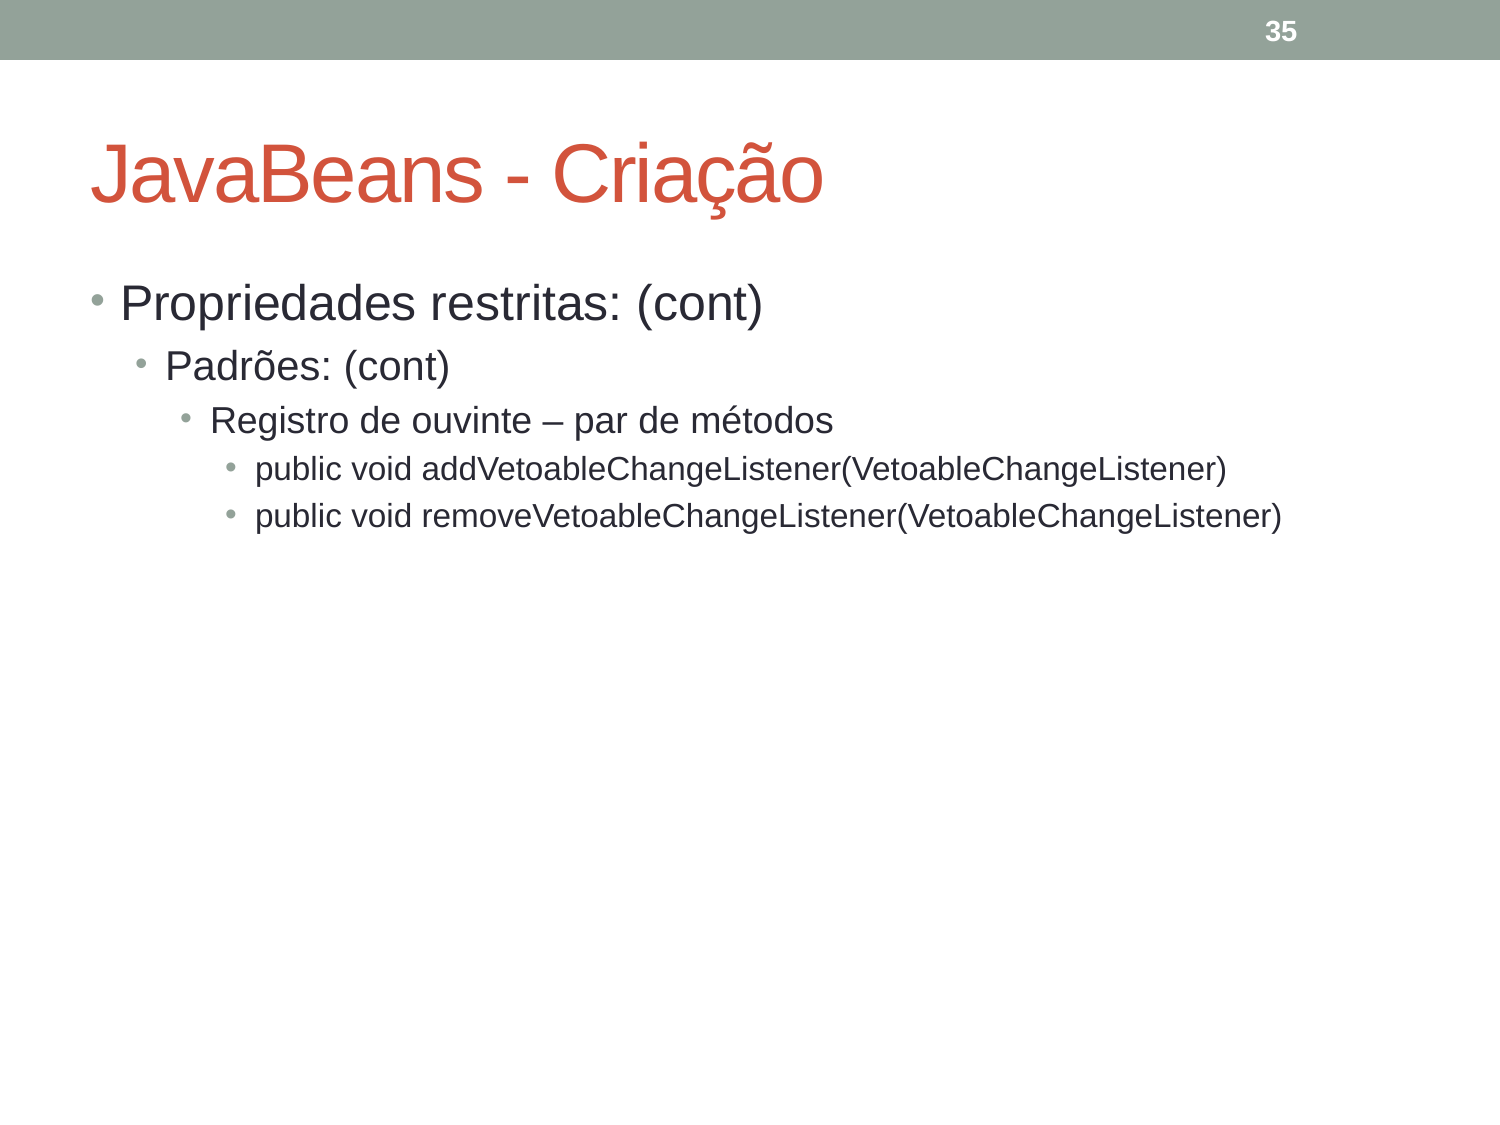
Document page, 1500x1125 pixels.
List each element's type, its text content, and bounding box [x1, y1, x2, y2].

slide_number 35 [1250, 3, 1425, 57]
title JavaBeans - Criação [75, 87, 1425, 250]
list Propriedades restritas: (cont) Padrões: (cont) Registro de ouvinte – par de métodos public void addVetoableChangeListener(VetoableChangeListener) public void removeVetoableChangeListener(VetoableChangeListener) [75, 262, 1425, 1063]
